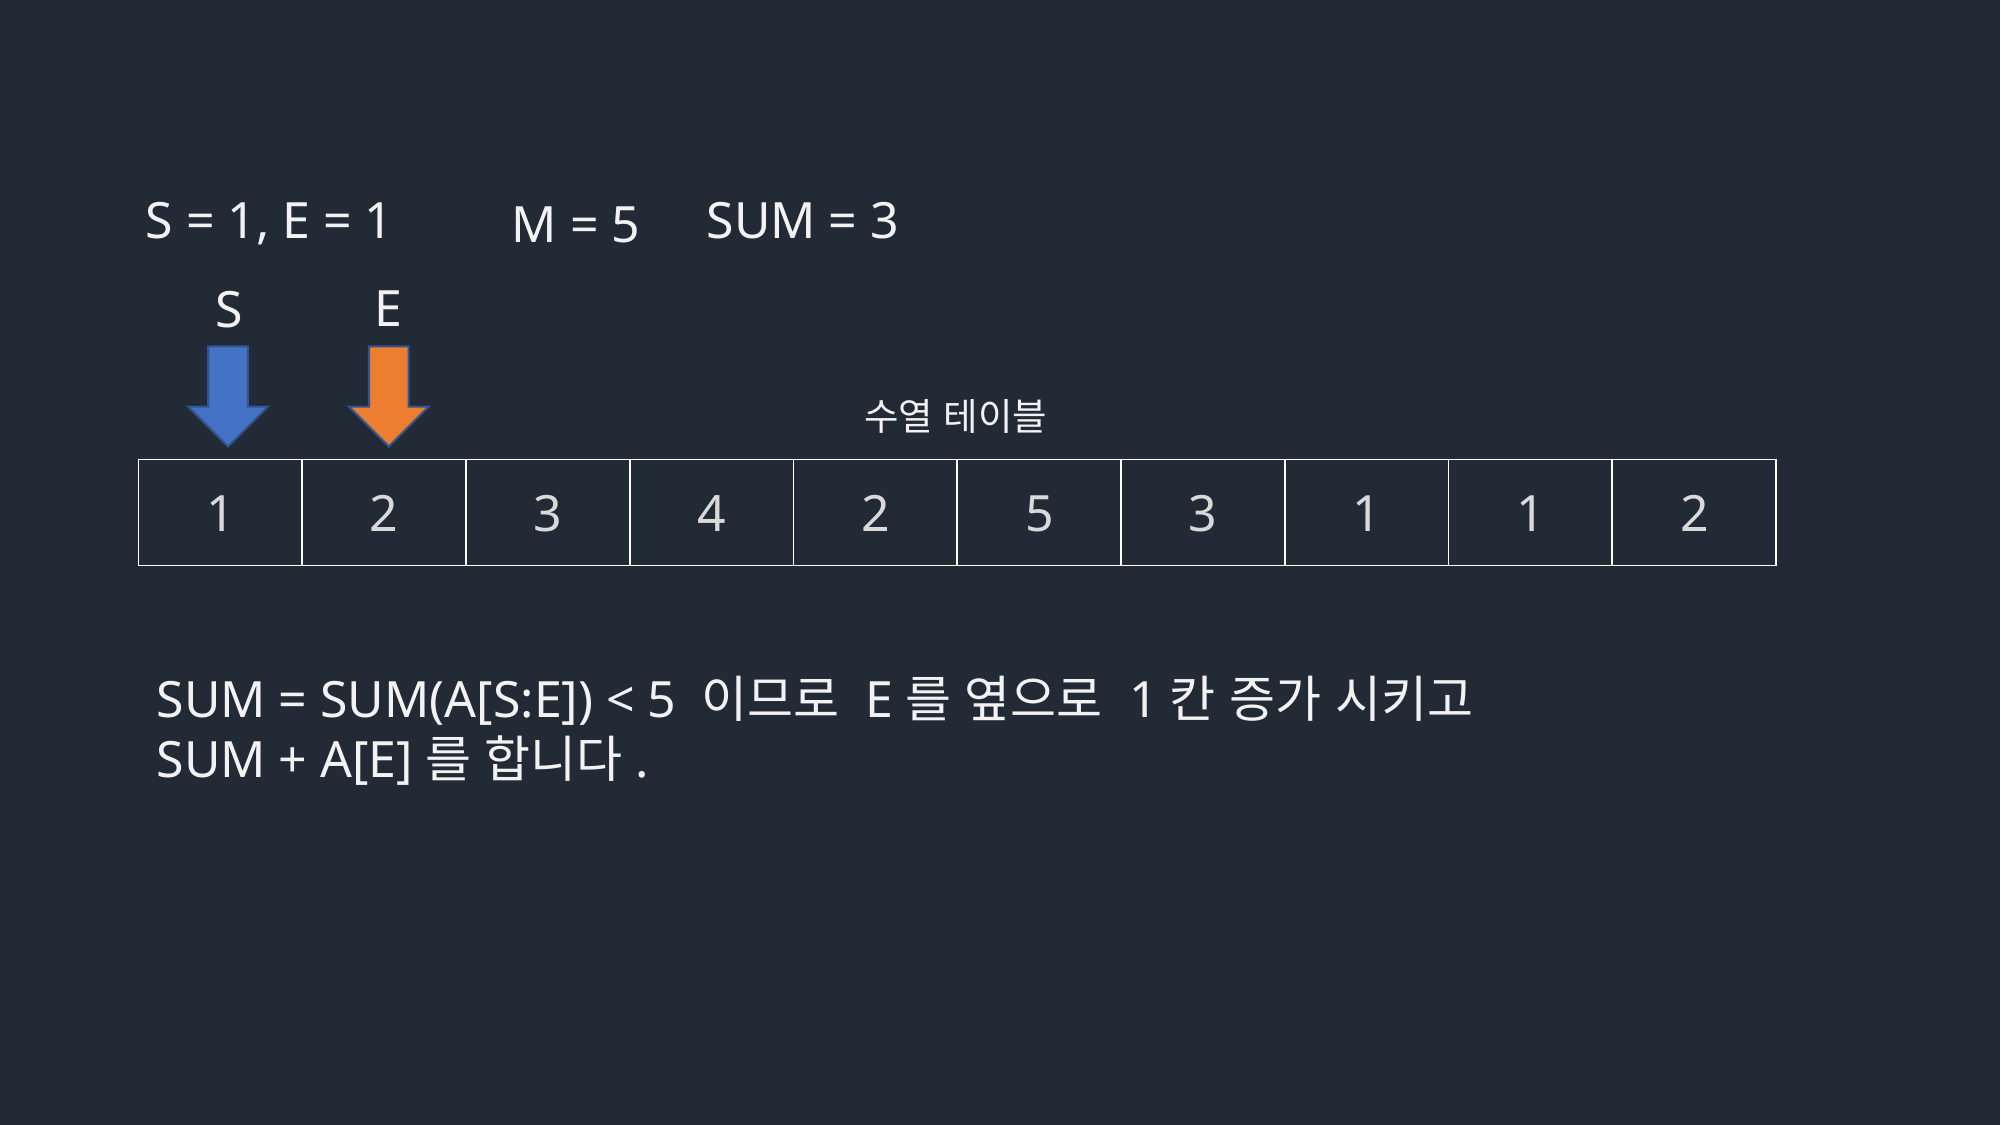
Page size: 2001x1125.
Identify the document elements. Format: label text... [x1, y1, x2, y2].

table_header 3 [467, 460, 629, 565]
text_box [346, 345, 431, 448]
text_box S = 1, E = 1 [131, 181, 525, 256]
table_header 1 [1286, 460, 1448, 565]
text_box S [200, 270, 259, 346]
table_header 2 [1613, 460, 1775, 565]
table_header 3 [1122, 460, 1284, 565]
text_box 수열 테이블 [849, 385, 1090, 446]
table_header 1 [139, 460, 301, 565]
table_header 4 [631, 460, 793, 565]
table_header 5 [958, 460, 1120, 565]
text_box [185, 346, 271, 448]
text_box E [359, 268, 418, 344]
text_box M = 5 [497, 184, 759, 260]
text_box SUM = 3 [691, 181, 954, 256]
table_header 1 [1449, 460, 1611, 565]
table_header 2 [303, 460, 465, 565]
table_header 2 [794, 460, 956, 565]
text_box SUM = SUM(A[S:E]) < 5 이므로 E를 옆으로 1칸 증가 시키고 SUM + A[E]를 합니다. [141, 659, 1777, 795]
